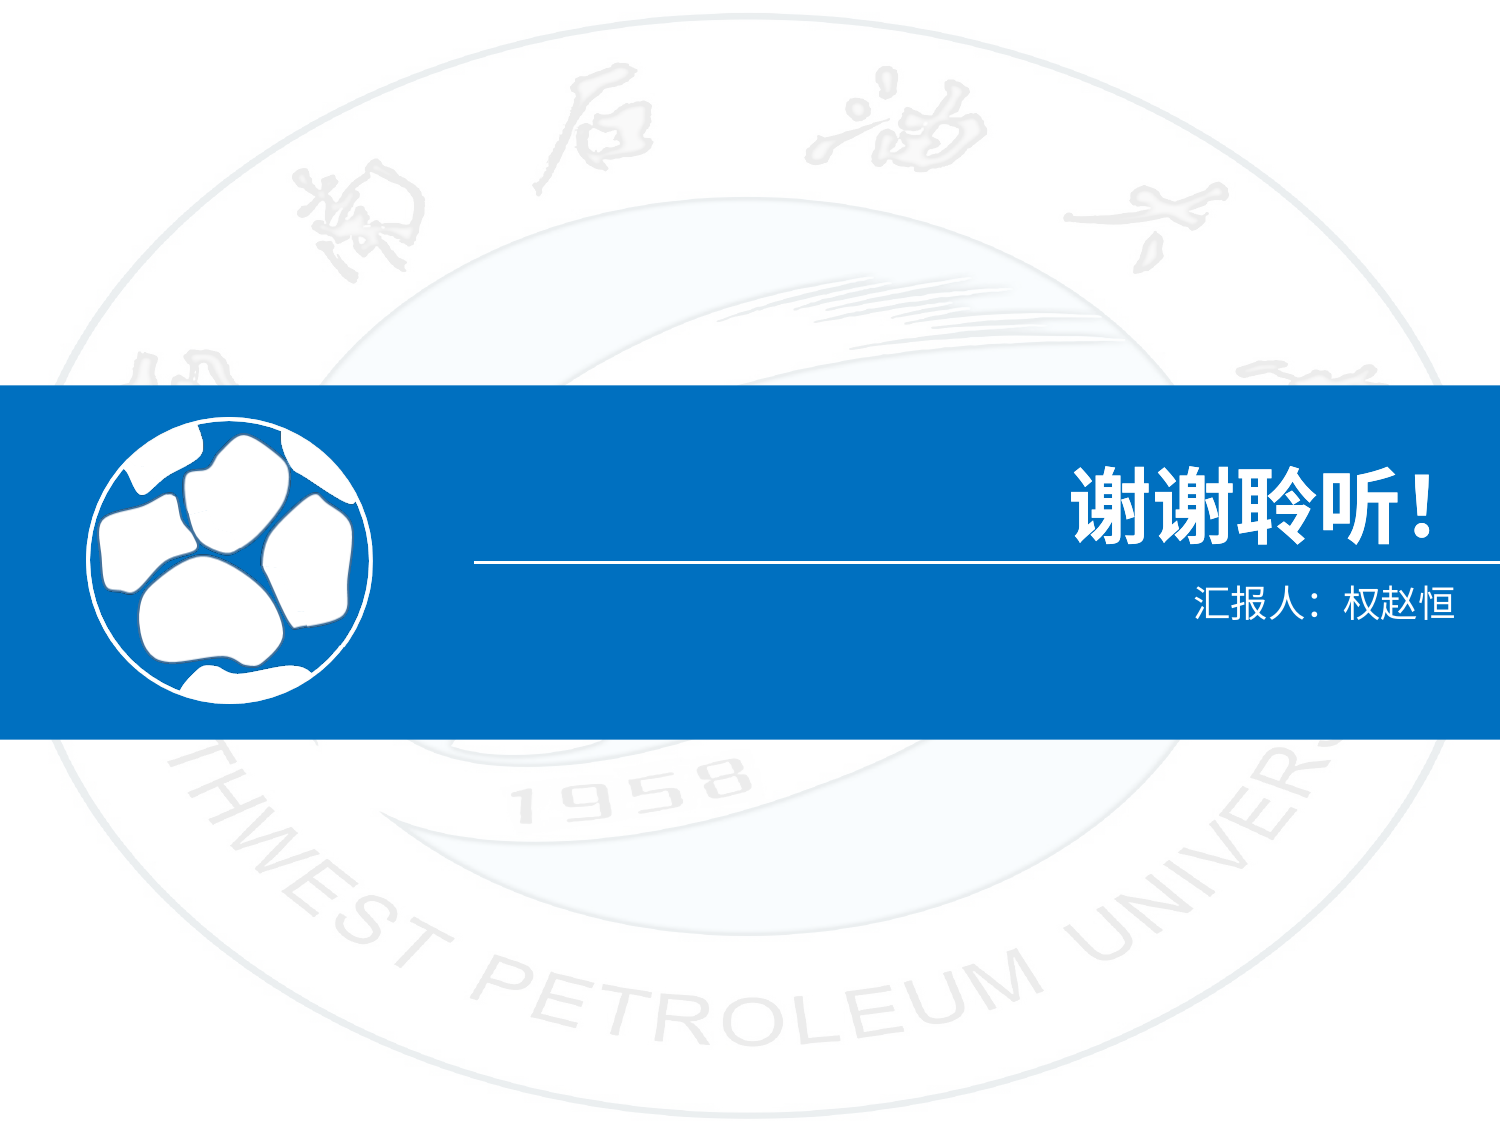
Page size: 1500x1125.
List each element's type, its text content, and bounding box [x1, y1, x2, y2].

text_box 汇报人：权赵恒 [1057, 572, 1471, 633]
text_box 谢谢聆听！ [379, 446, 1500, 562]
text_box [0, 383, 1500, 742]
picture [85, 416, 373, 705]
